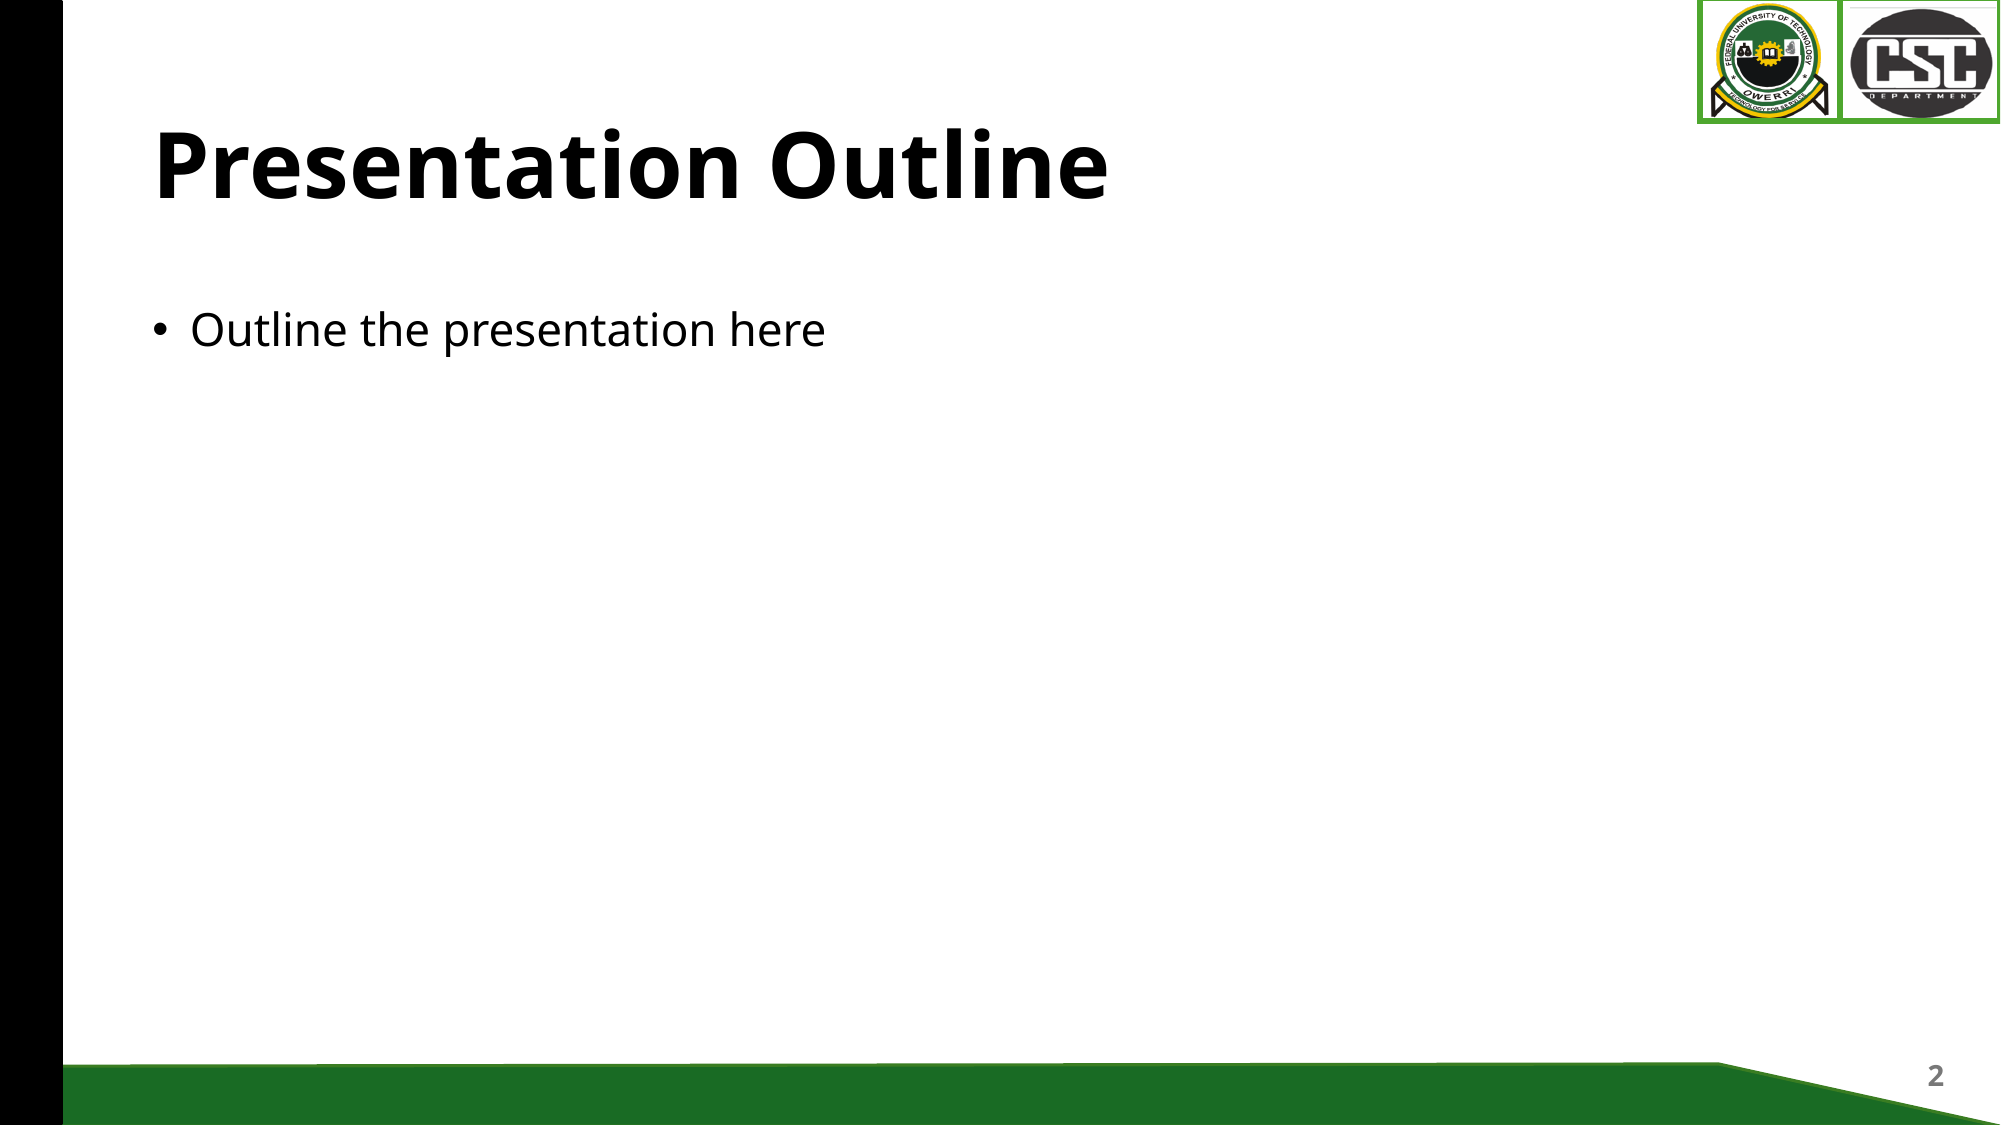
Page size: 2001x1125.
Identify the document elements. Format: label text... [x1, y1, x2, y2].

list Outline the presentation here [137, 299, 1863, 963]
picture [1708, 1, 1830, 59]
picture [1850, 7, 1996, 118]
slide_number 2 [1509, 1046, 1960, 1107]
title Presentation Outline [137, 59, 1863, 278]
